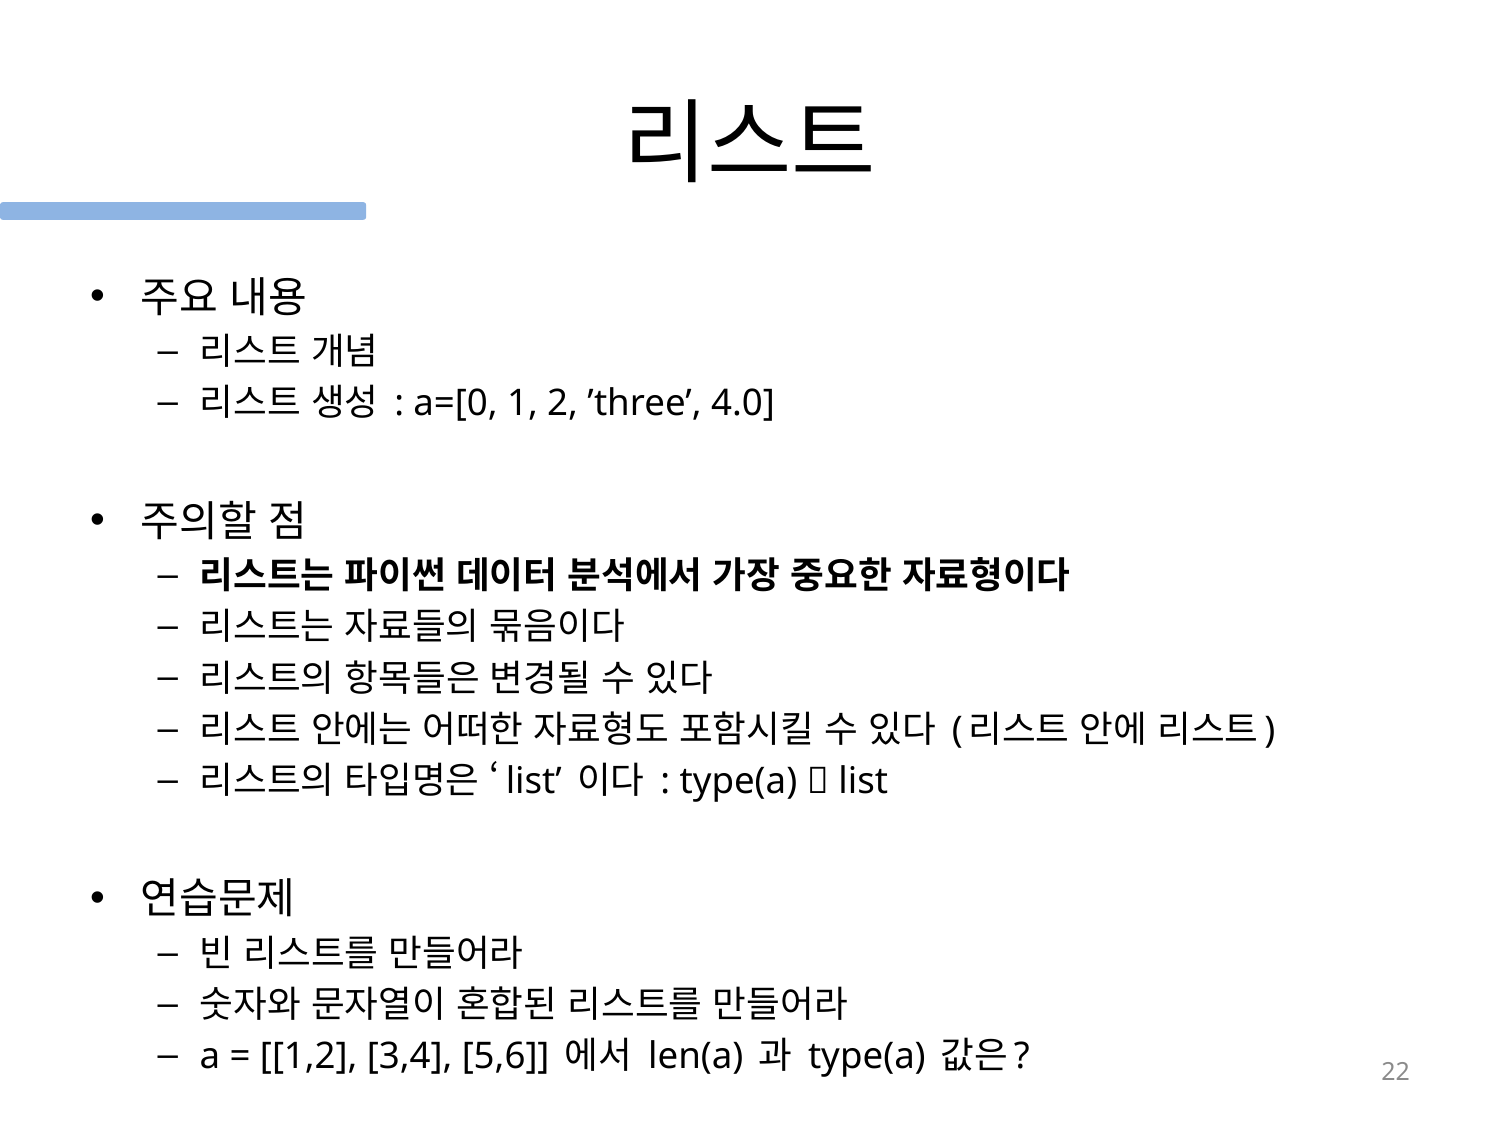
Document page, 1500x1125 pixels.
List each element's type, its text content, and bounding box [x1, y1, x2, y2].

title 리스트 [75, 45, 1425, 233]
text_box [0, 200, 369, 222]
slide_number 22 [1074, 1042, 1425, 1103]
list 주요 내용 리스트 개념 리스트 생성 : a=[0, 1, 2, ’three’, 4.0] 주의할 점 리스트는 파이썬 데이터 분석에서 가장 중요한 자료형이다 리스트는 자료들의 묶음이다 리스트의 항목들은 변경될 수 있다 리스트 안에는 어떠한 자료형도 포함시킬 수 있다 (리스트 안에 리스트) 리스트의 타입명은 ‘list’ 이다 : type(a)  list 연습문제 빈 리스트를 만들어라 숫자와 문자열이 혼합된 리스트를 만들어라 a = [[1,2], [3,4], [5,6]] 에서 len(a) 과 type(a) 값은? [75, 262, 1425, 1094]
